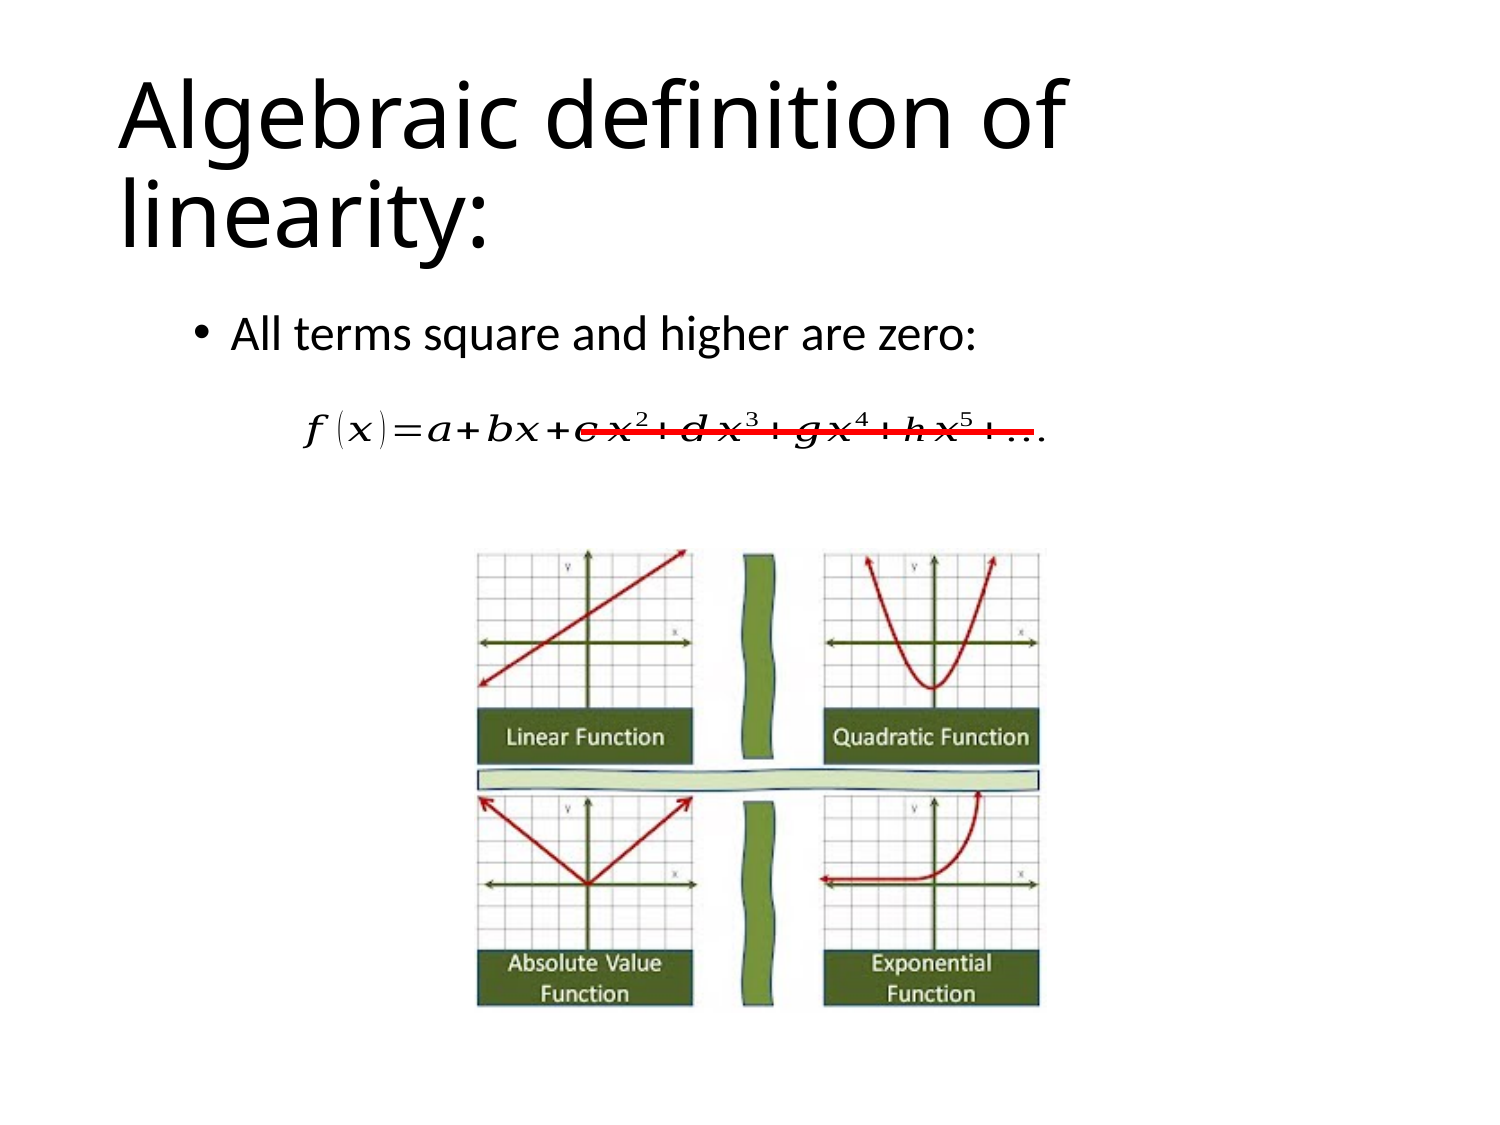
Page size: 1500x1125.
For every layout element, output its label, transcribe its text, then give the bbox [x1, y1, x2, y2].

title Algebraic definition of linearity: [103, 59, 1469, 278]
picture [474, 548, 1047, 1014]
list All terms square and higher are zero: [103, 299, 1397, 1014]
